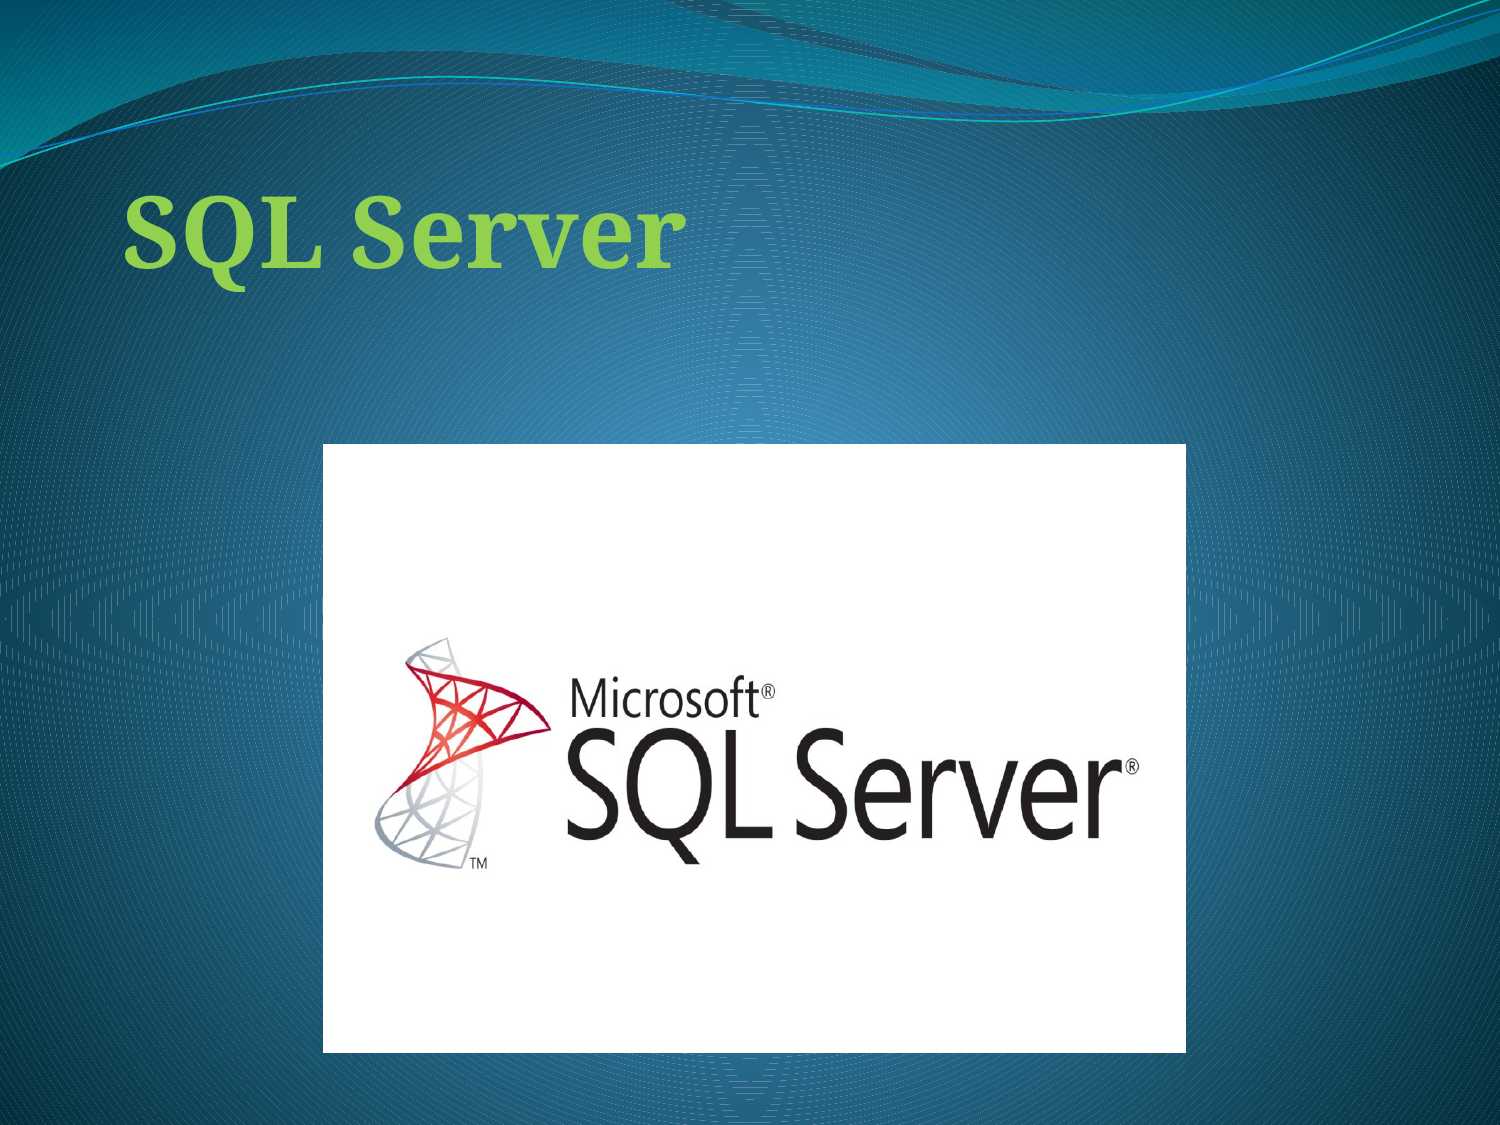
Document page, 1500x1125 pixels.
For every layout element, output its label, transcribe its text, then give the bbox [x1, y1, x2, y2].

picture [323, 444, 1186, 1054]
text_box SQL Server [29, 160, 1140, 341]
